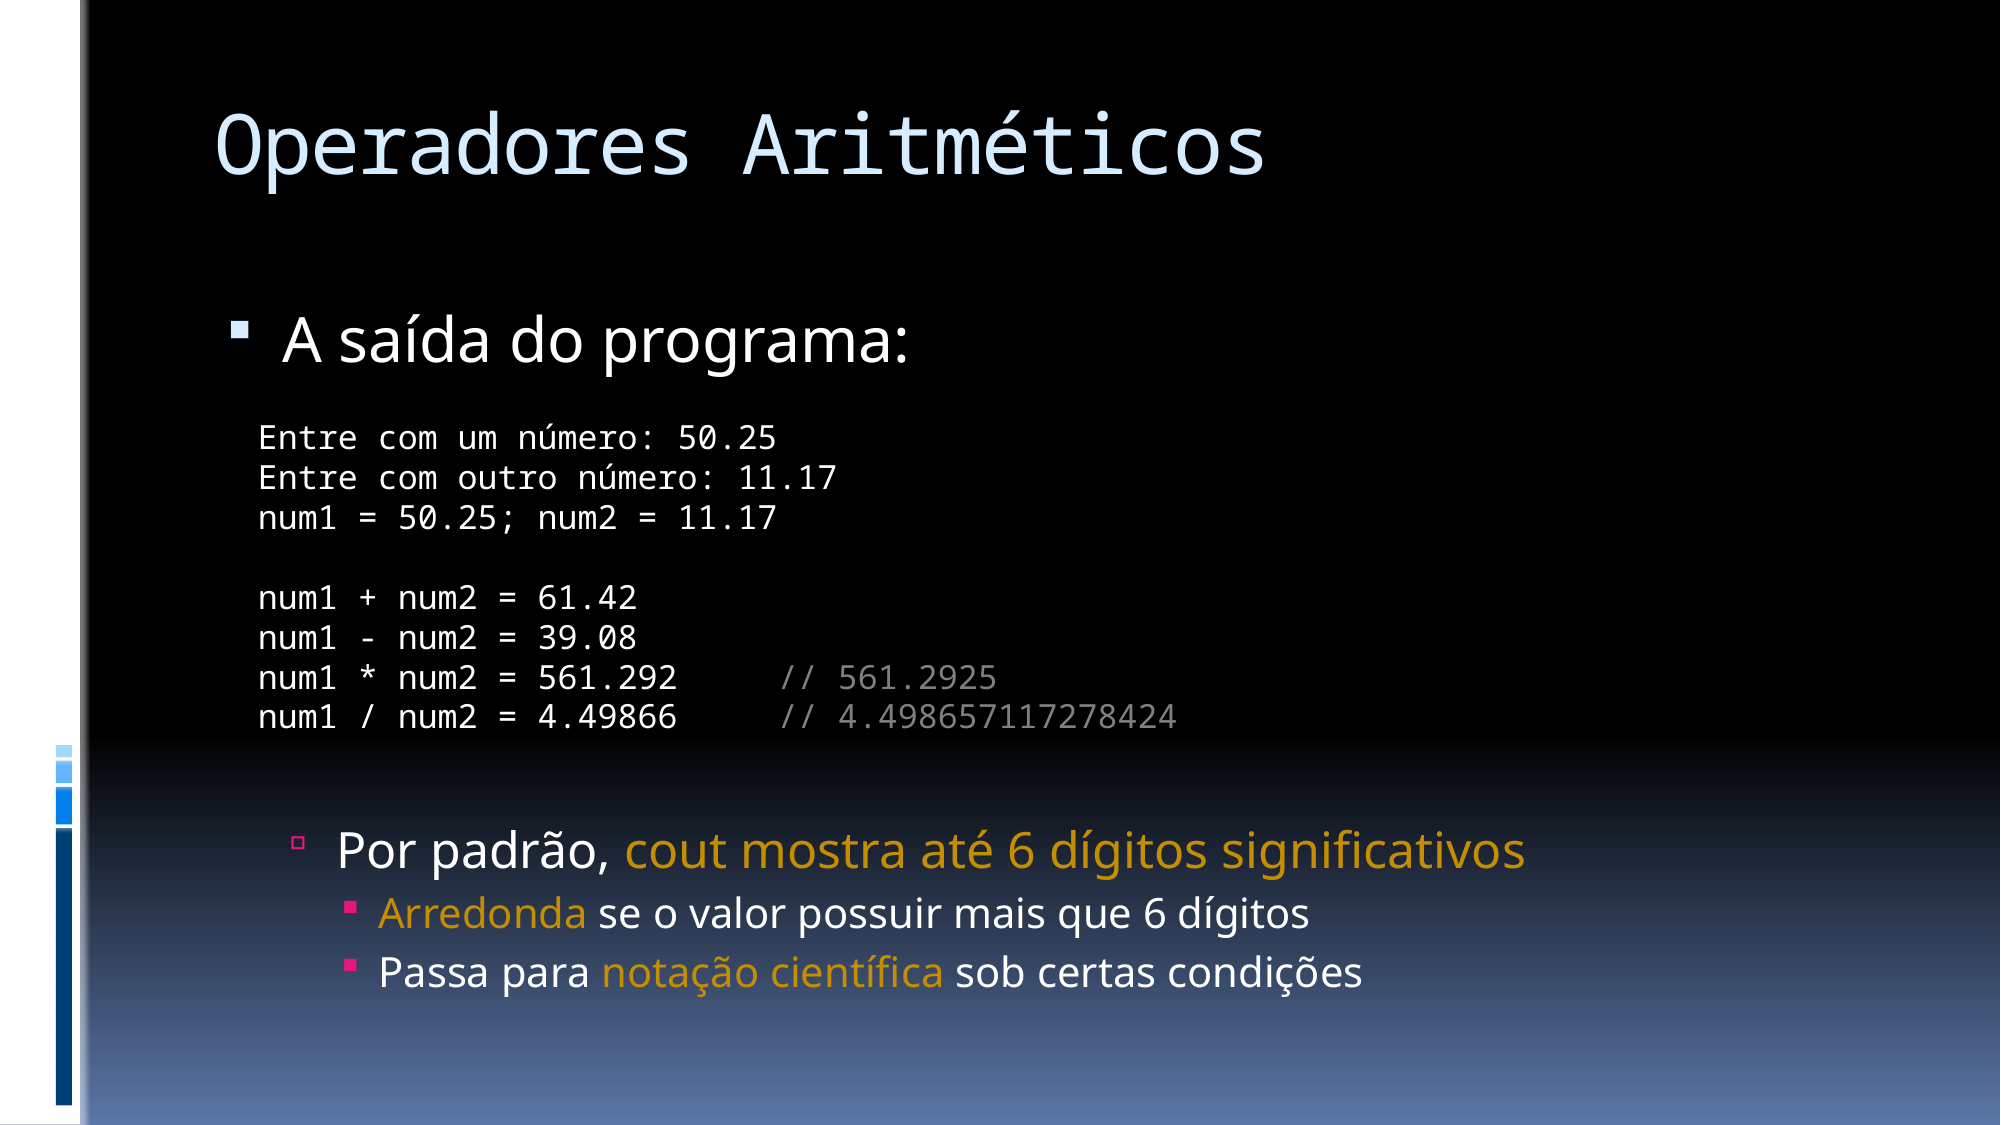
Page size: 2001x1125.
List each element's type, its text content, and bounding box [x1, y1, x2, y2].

list A saída do programa: Por padrão, cout mostra até 6 dígitos significativos Arredonda se o valor possuir mais que 6 dígitos Passa para notação científica sob certas condições [200, 292, 1900, 1043]
title Operadores Aritméticos [200, 83, 1900, 234]
text_box Entre com um número: 50.25 Entre com outro número: 11.17 num1 = 50.25; num2 = 11.17 num1 + num2 = 61.42 num1 - num2 = 39.08 num1 * num2 = 561.292 // 561.2925 num1 / num2 = 4.49866 // 4.498657117278424 [243, 408, 1193, 743]
